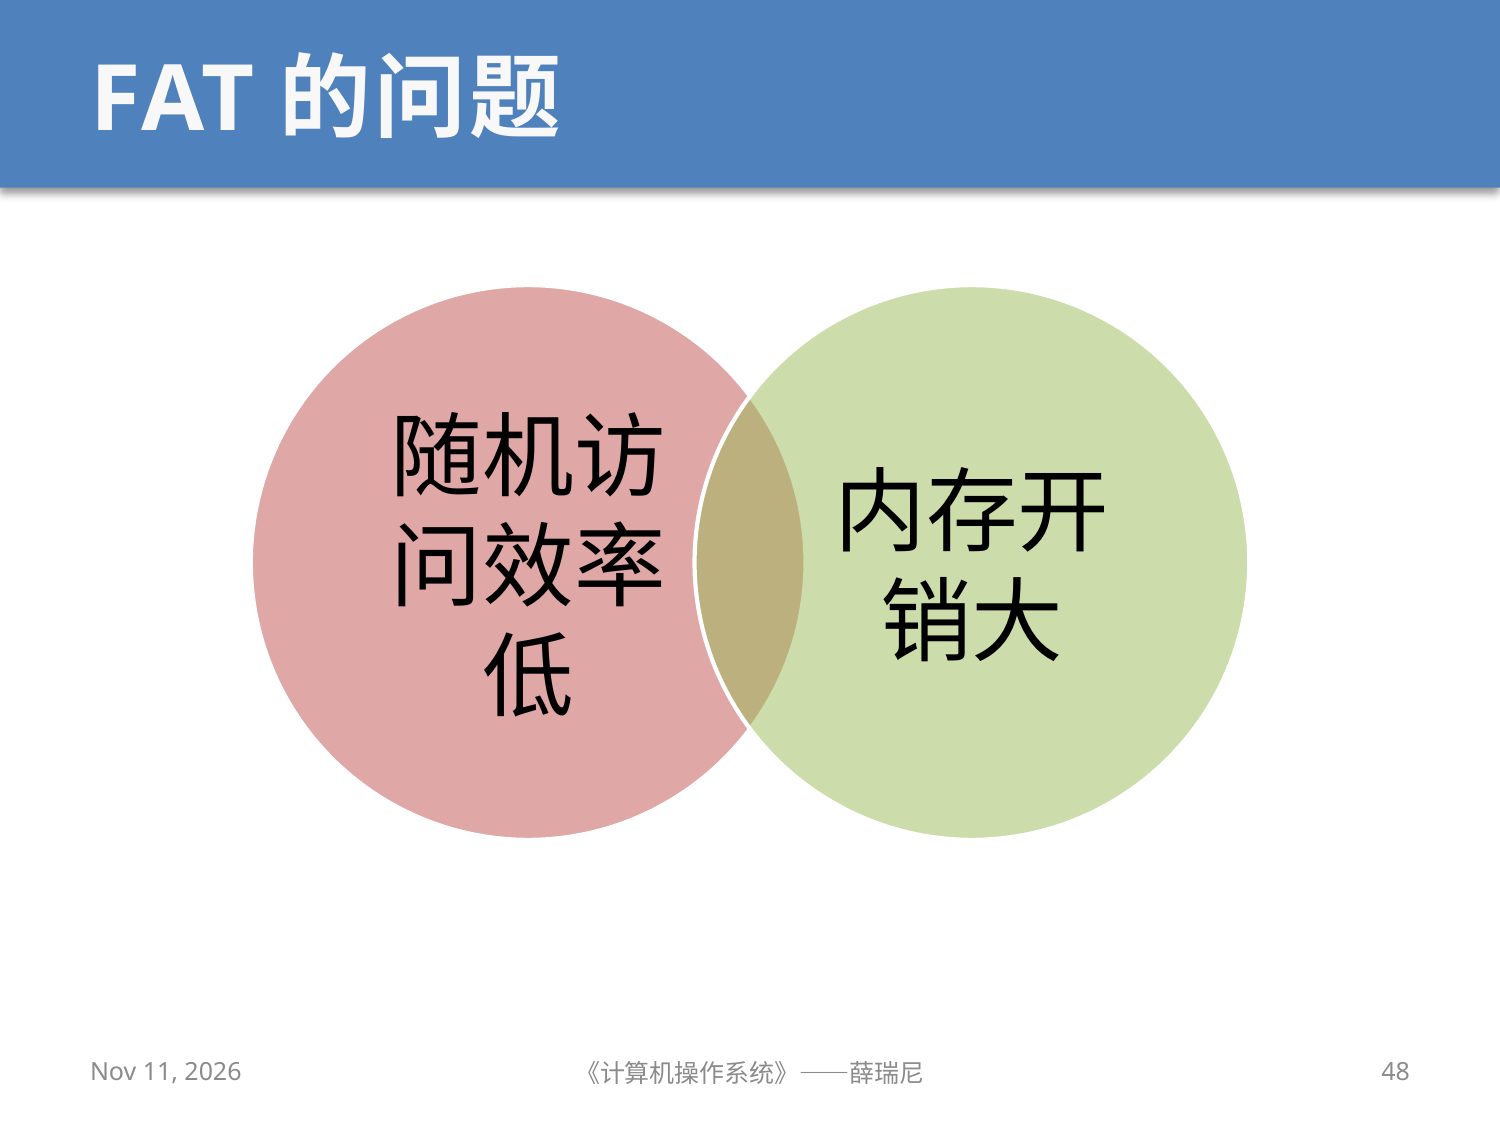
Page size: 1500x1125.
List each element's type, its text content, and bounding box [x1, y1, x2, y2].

footer 《计算机操作系统》——薛瑞尼 [512, 1042, 988, 1103]
title FAT的问题 [75, 0, 1425, 188]
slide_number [75, 1042, 425, 1103]
slide_number 48 [1074, 1042, 1425, 1103]
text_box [249, 228, 1251, 897]
